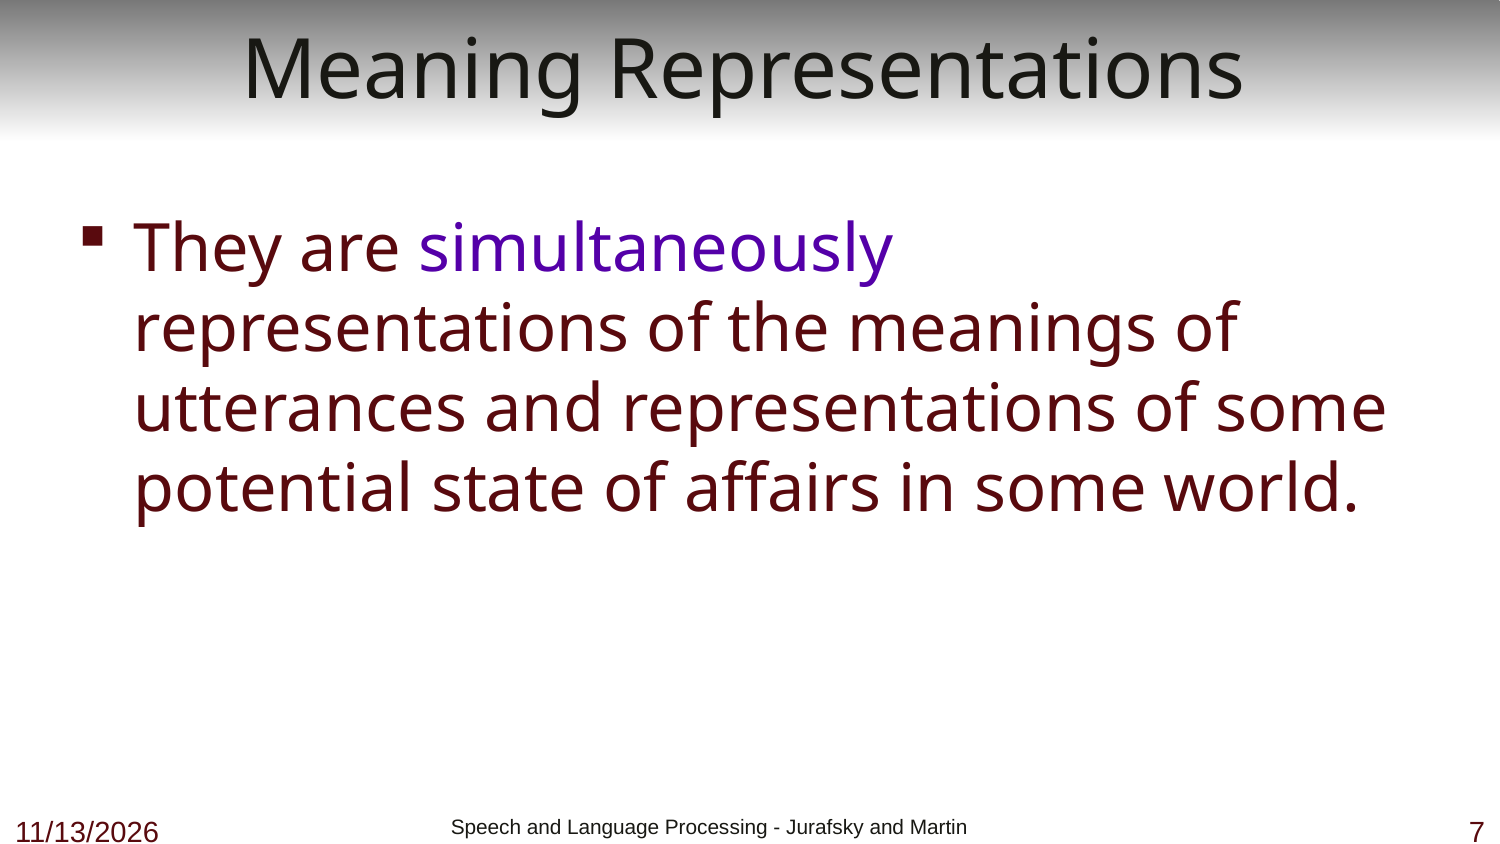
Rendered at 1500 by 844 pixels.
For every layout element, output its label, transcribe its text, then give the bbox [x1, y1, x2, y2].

footer Speech and Language Processing - Jurafsky and Martin [199, 806, 1424, 844]
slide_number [0, 806, 199, 844]
list They are simultaneously representations of the meanings of utterances and representations of some potential state of affairs in some world. [62, 196, 1413, 797]
title Meaning Representations [12, 0, 1475, 132]
slide_number 7 [1424, 806, 1500, 844]
